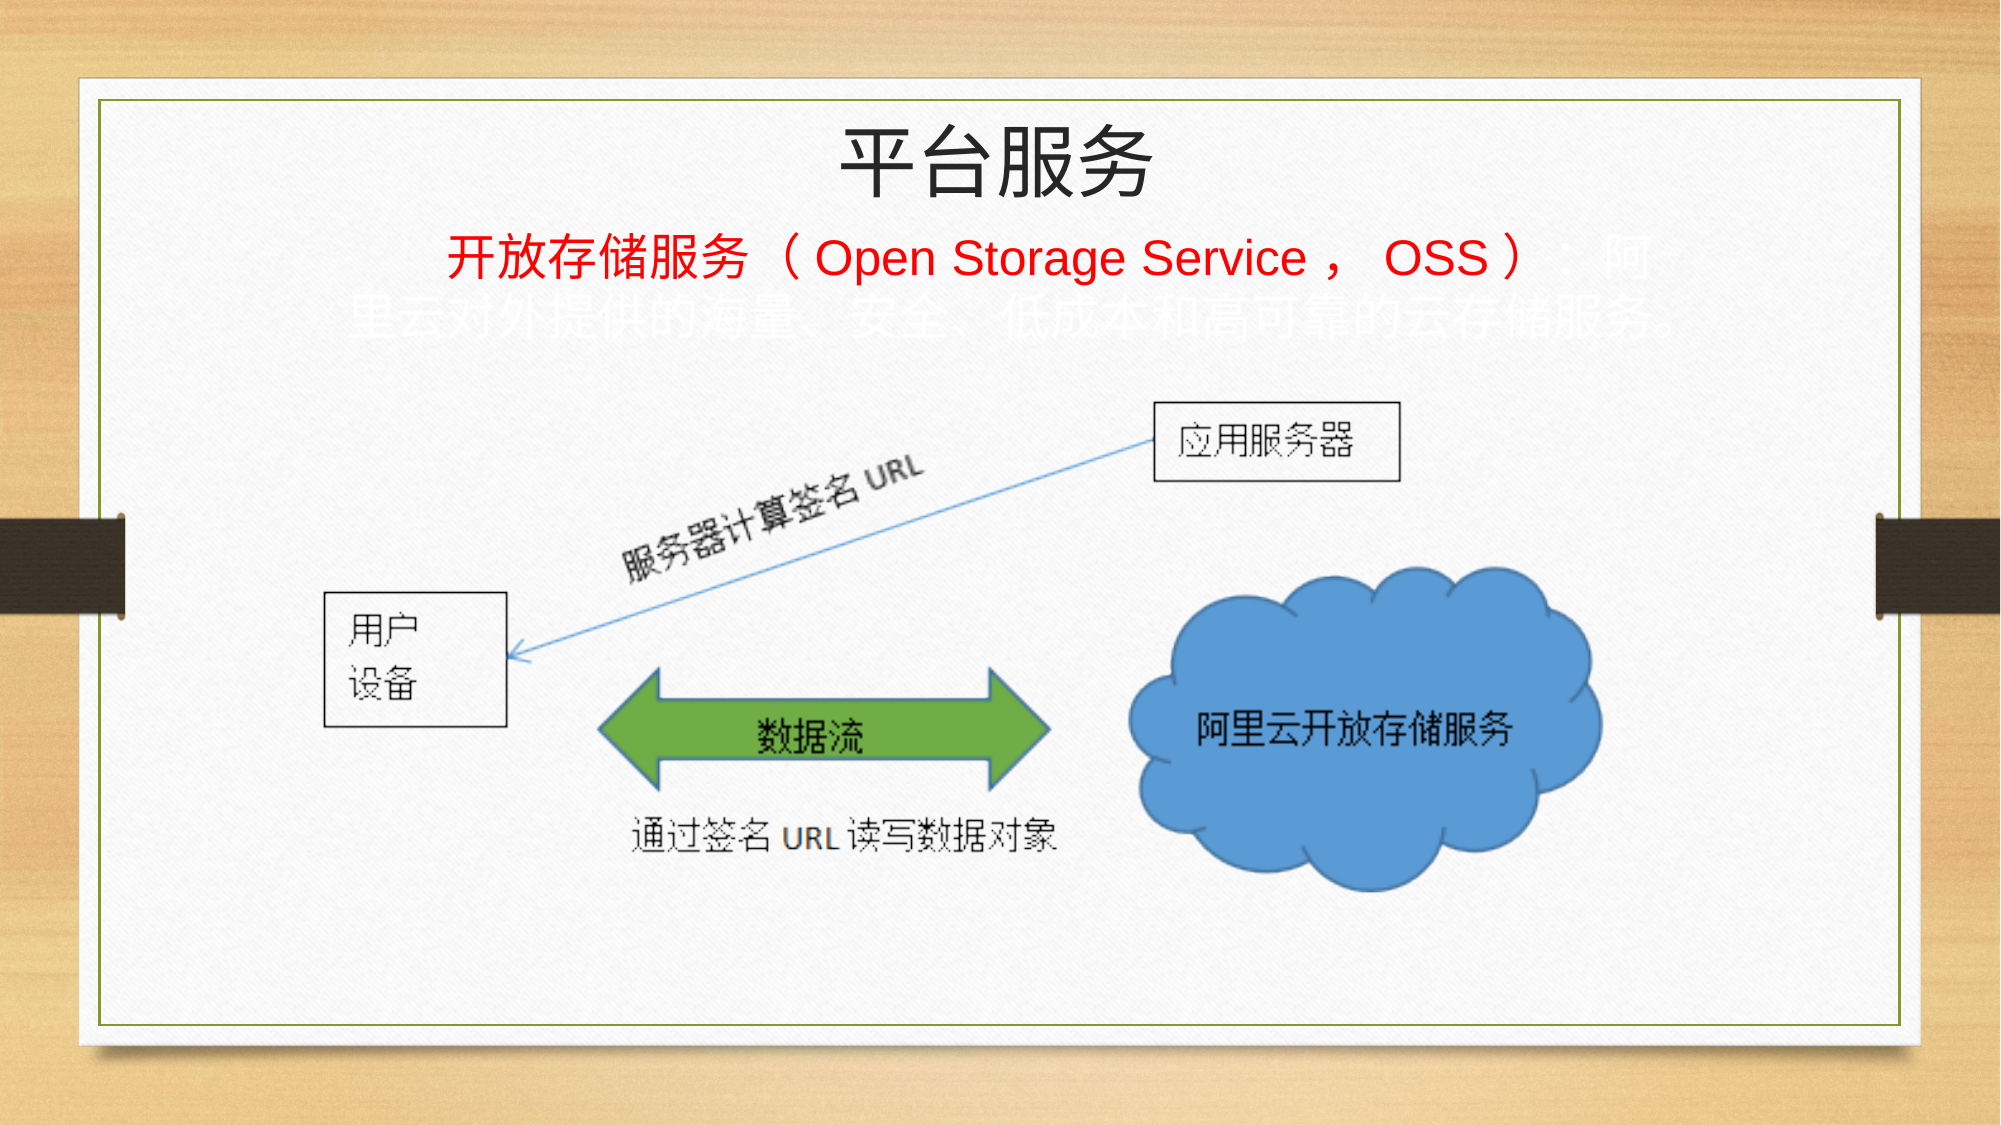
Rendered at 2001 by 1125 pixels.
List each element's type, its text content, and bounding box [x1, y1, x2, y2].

picture [0, 0, 2001, 1125]
text_box 开放存储服务（Open Storage Service，OSS）：阿里云对外提供的海量、安全、低成本和高可靠的云存储服务。 [331, 218, 1669, 353]
title 平台服务 [309, 104, 1685, 216]
